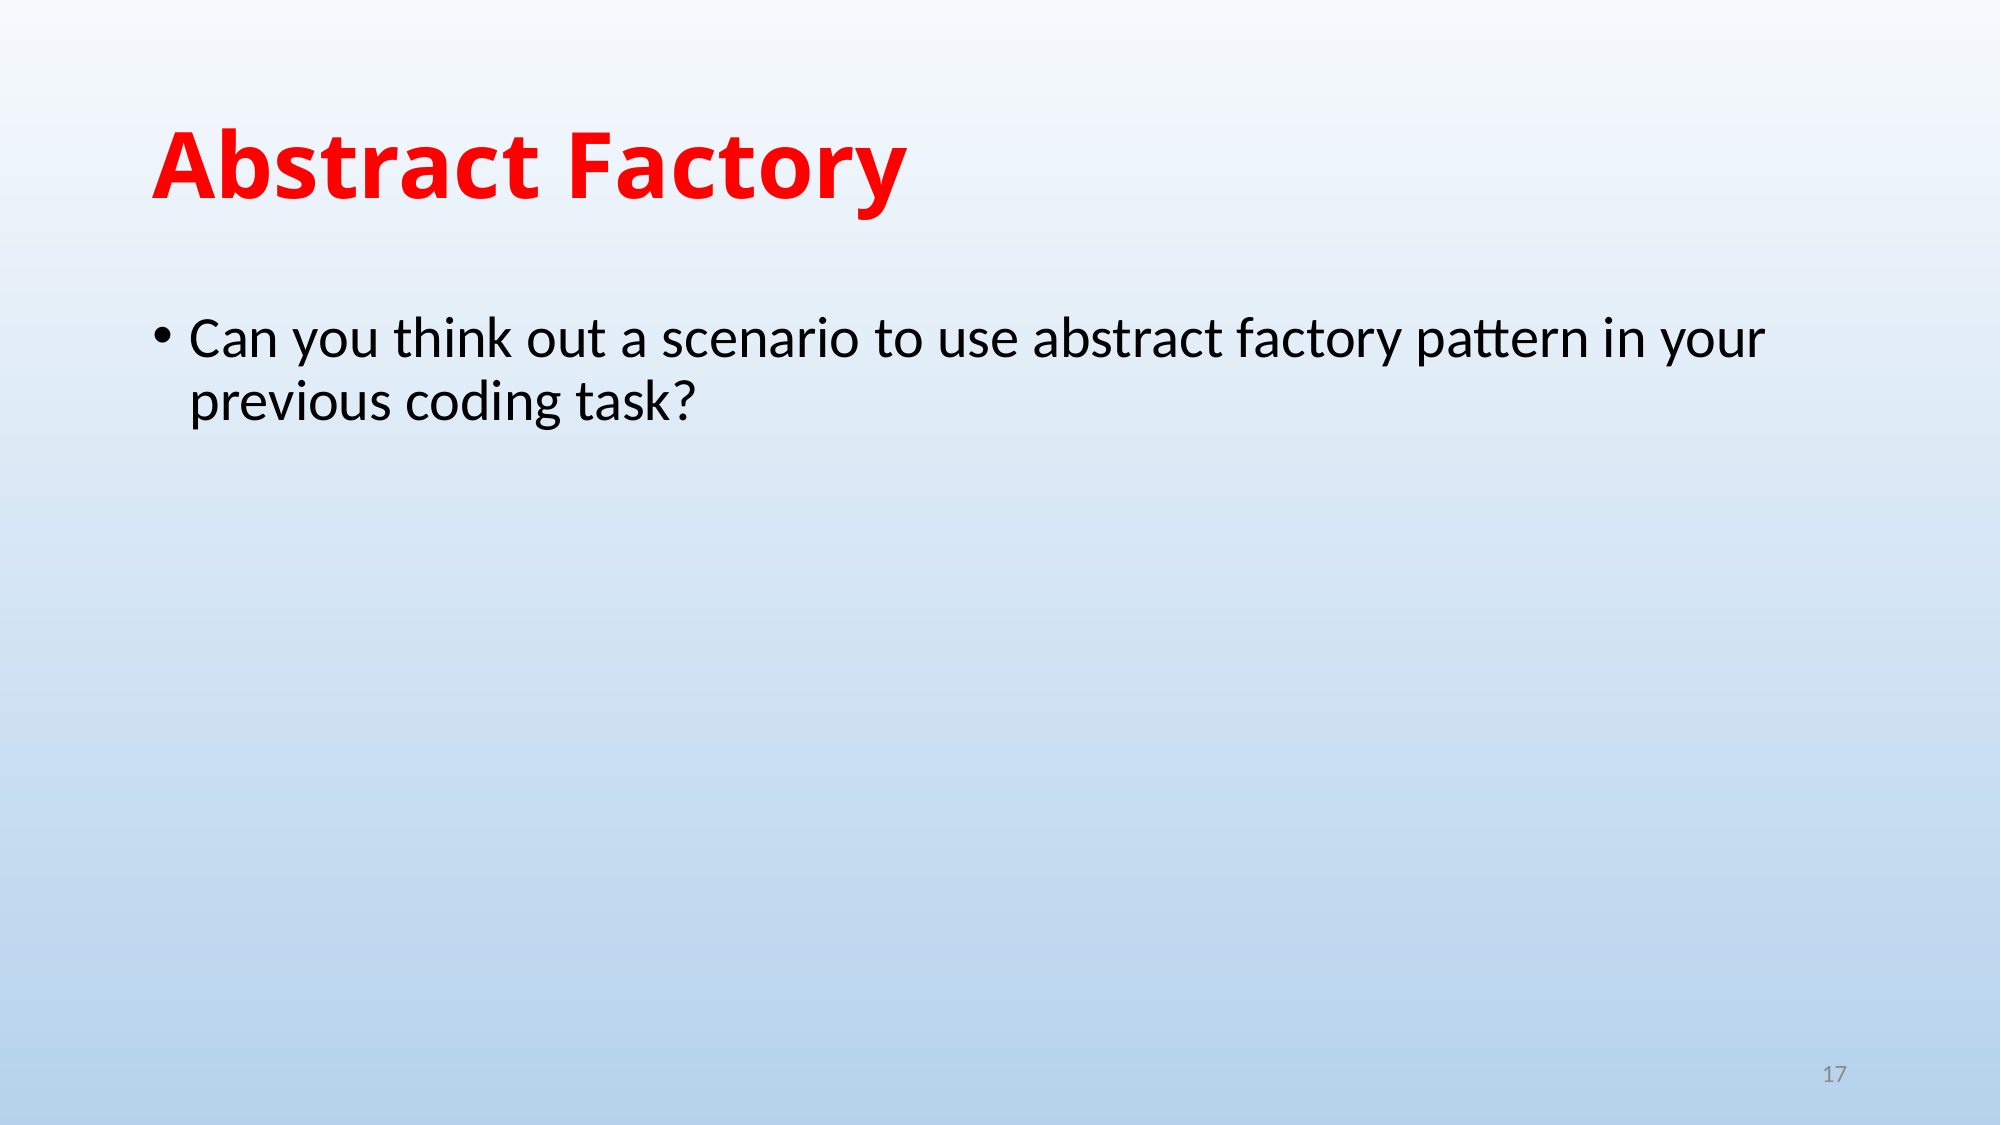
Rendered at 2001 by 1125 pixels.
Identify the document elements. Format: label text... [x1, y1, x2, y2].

slide_number 17 [1412, 1042, 1863, 1103]
list Can you think out a scenario to use abstract factory pattern in your previous coding task? [137, 299, 1863, 1014]
title Abstract Factory [137, 59, 1863, 278]
